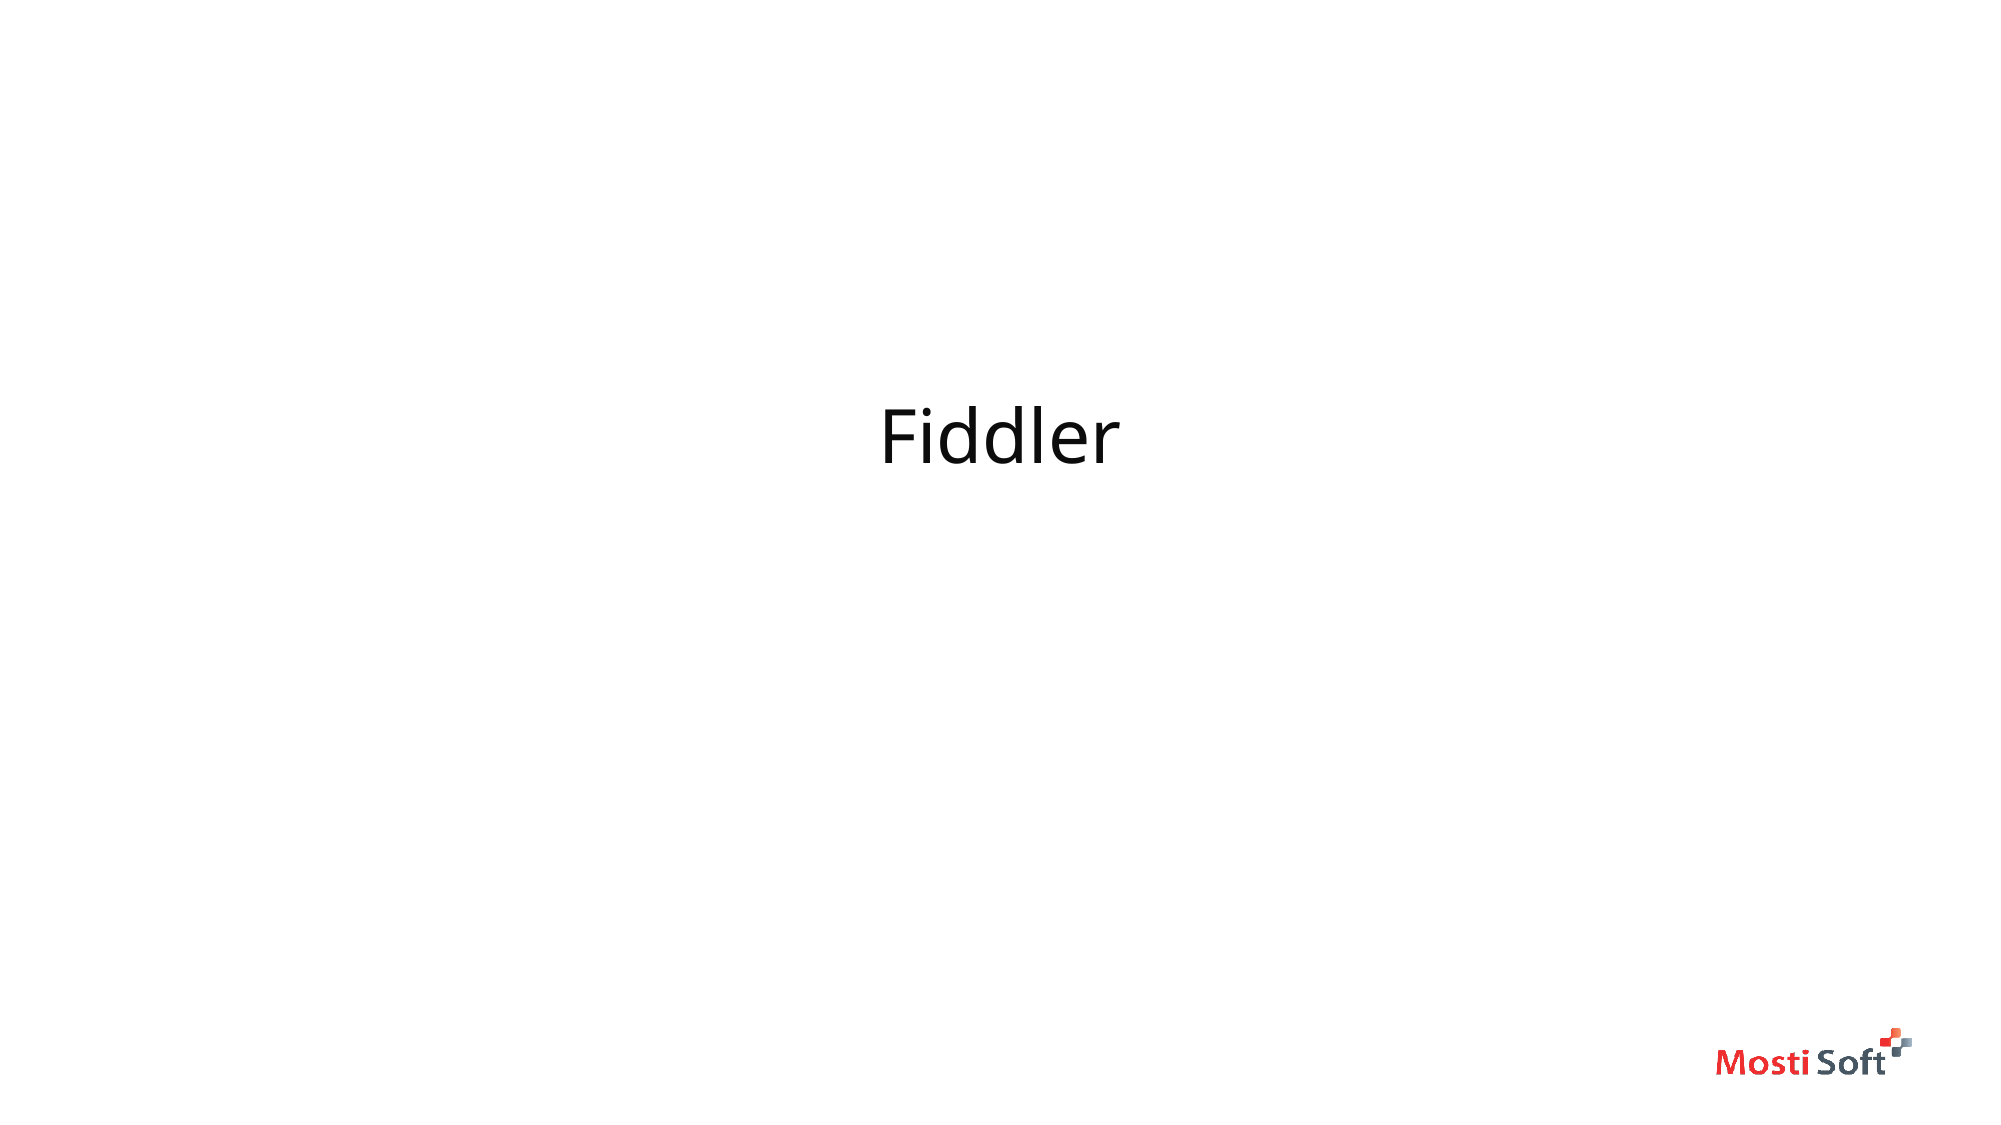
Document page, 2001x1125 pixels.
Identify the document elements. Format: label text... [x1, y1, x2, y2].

title Fiddler [0, 330, 2000, 549]
picture [1705, 1019, 1922, 1083]
